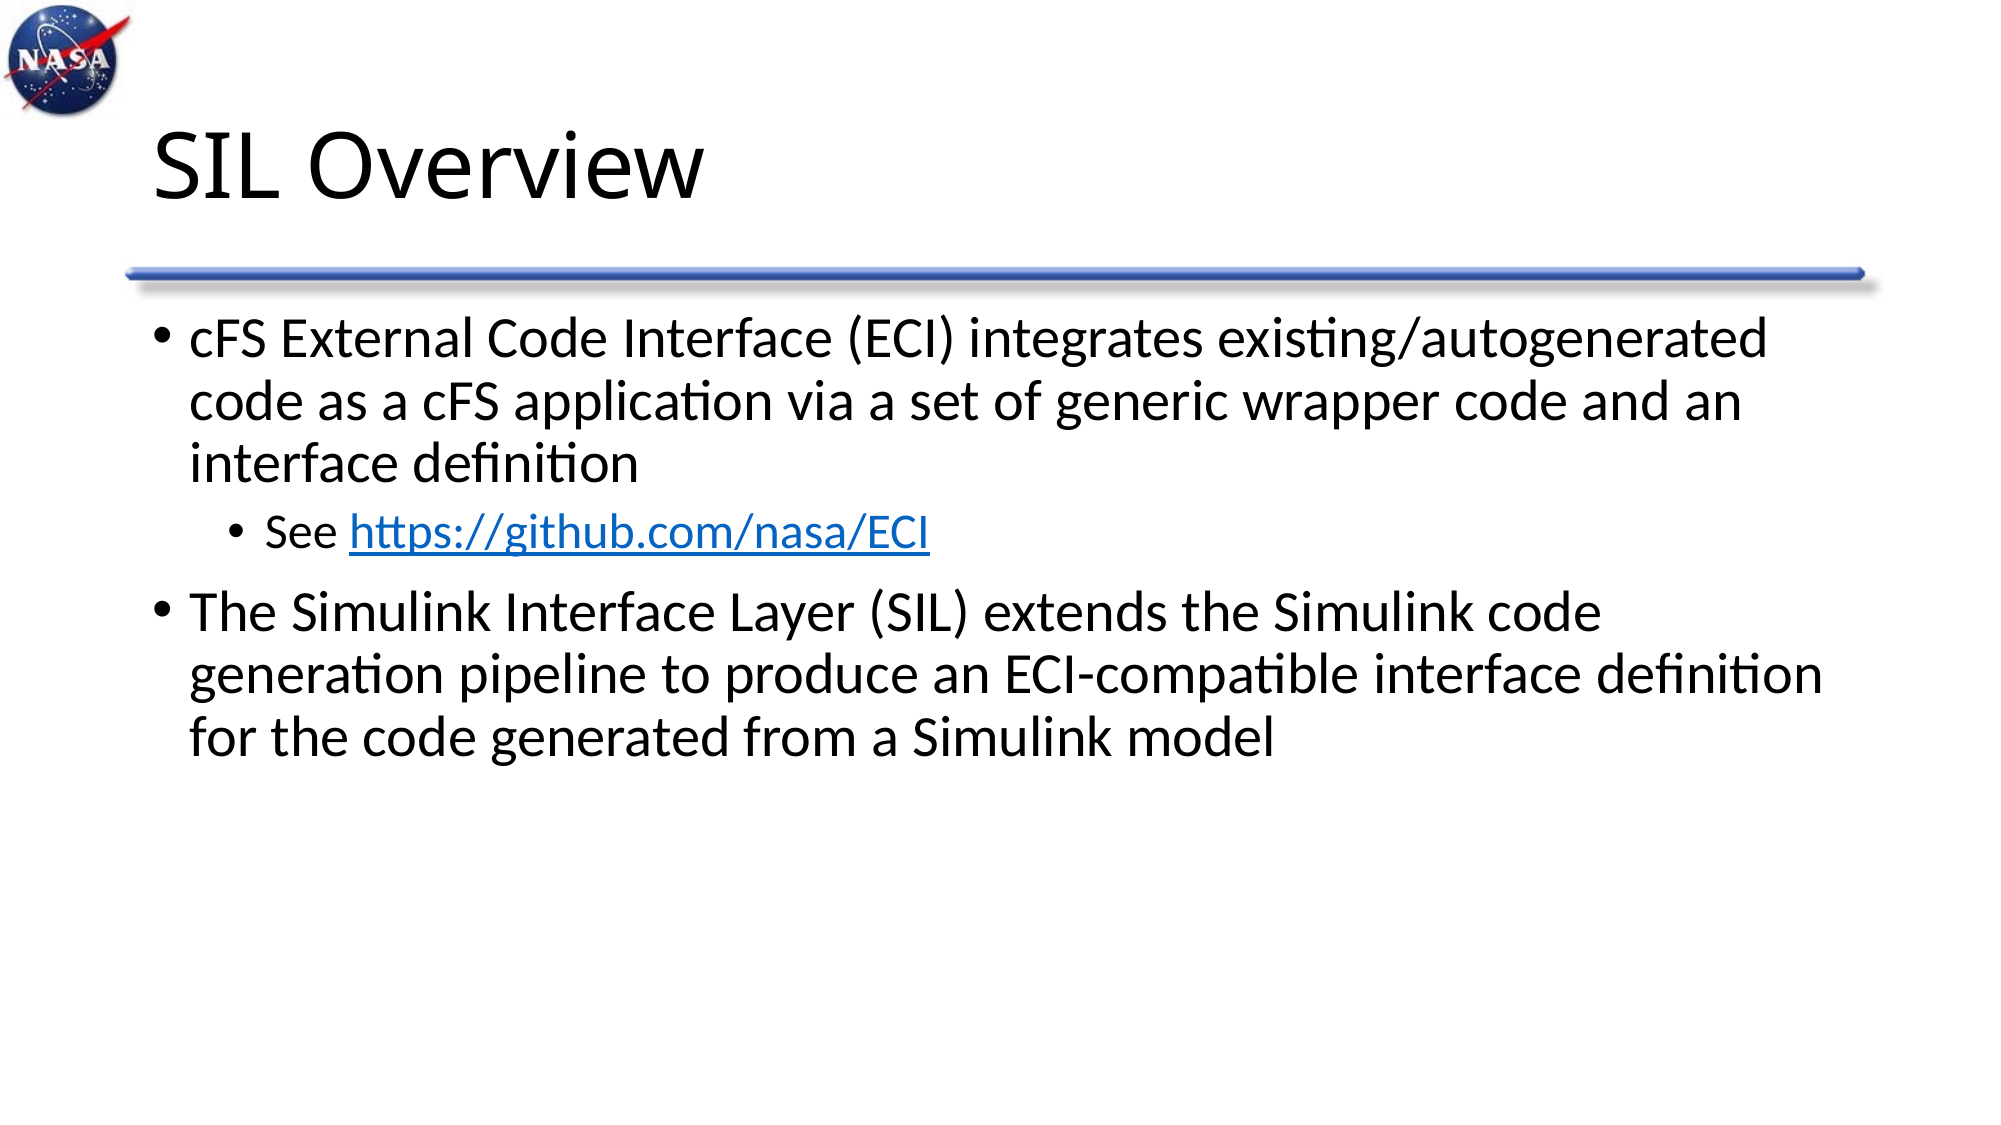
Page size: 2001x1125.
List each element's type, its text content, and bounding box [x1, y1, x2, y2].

list cFS External Code Interface (ECI) integrates existing/autogenerated code as a cFS application via a set of generic wrapper code and an interface definition See https://github.com/nasa/ECI The Simulink Interface Layer (SIL) extends the Simulink code generation pipeline to produce an ECI-compatible interface definition for the code generated from a Simulink model [137, 299, 1863, 1014]
title SIL Overview [137, 59, 1863, 278]
picture [0, 0, 136, 120]
picture [120, 260, 1886, 307]
